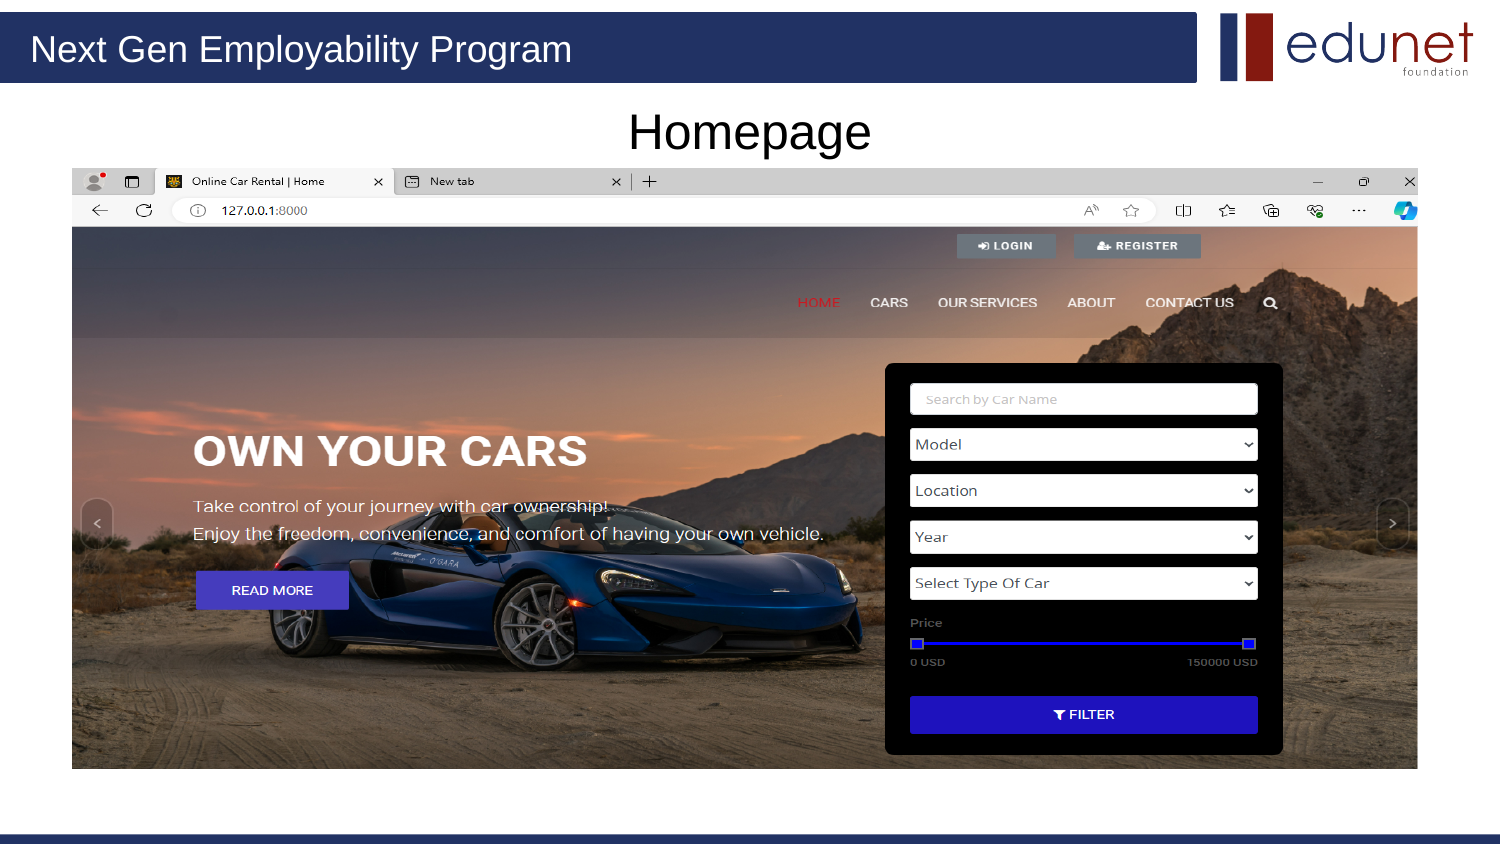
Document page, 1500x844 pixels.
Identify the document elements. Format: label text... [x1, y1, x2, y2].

picture [1279, 14, 1482, 83]
picture [72, 168, 1418, 769]
title Homepage [25, 100, 1475, 175]
